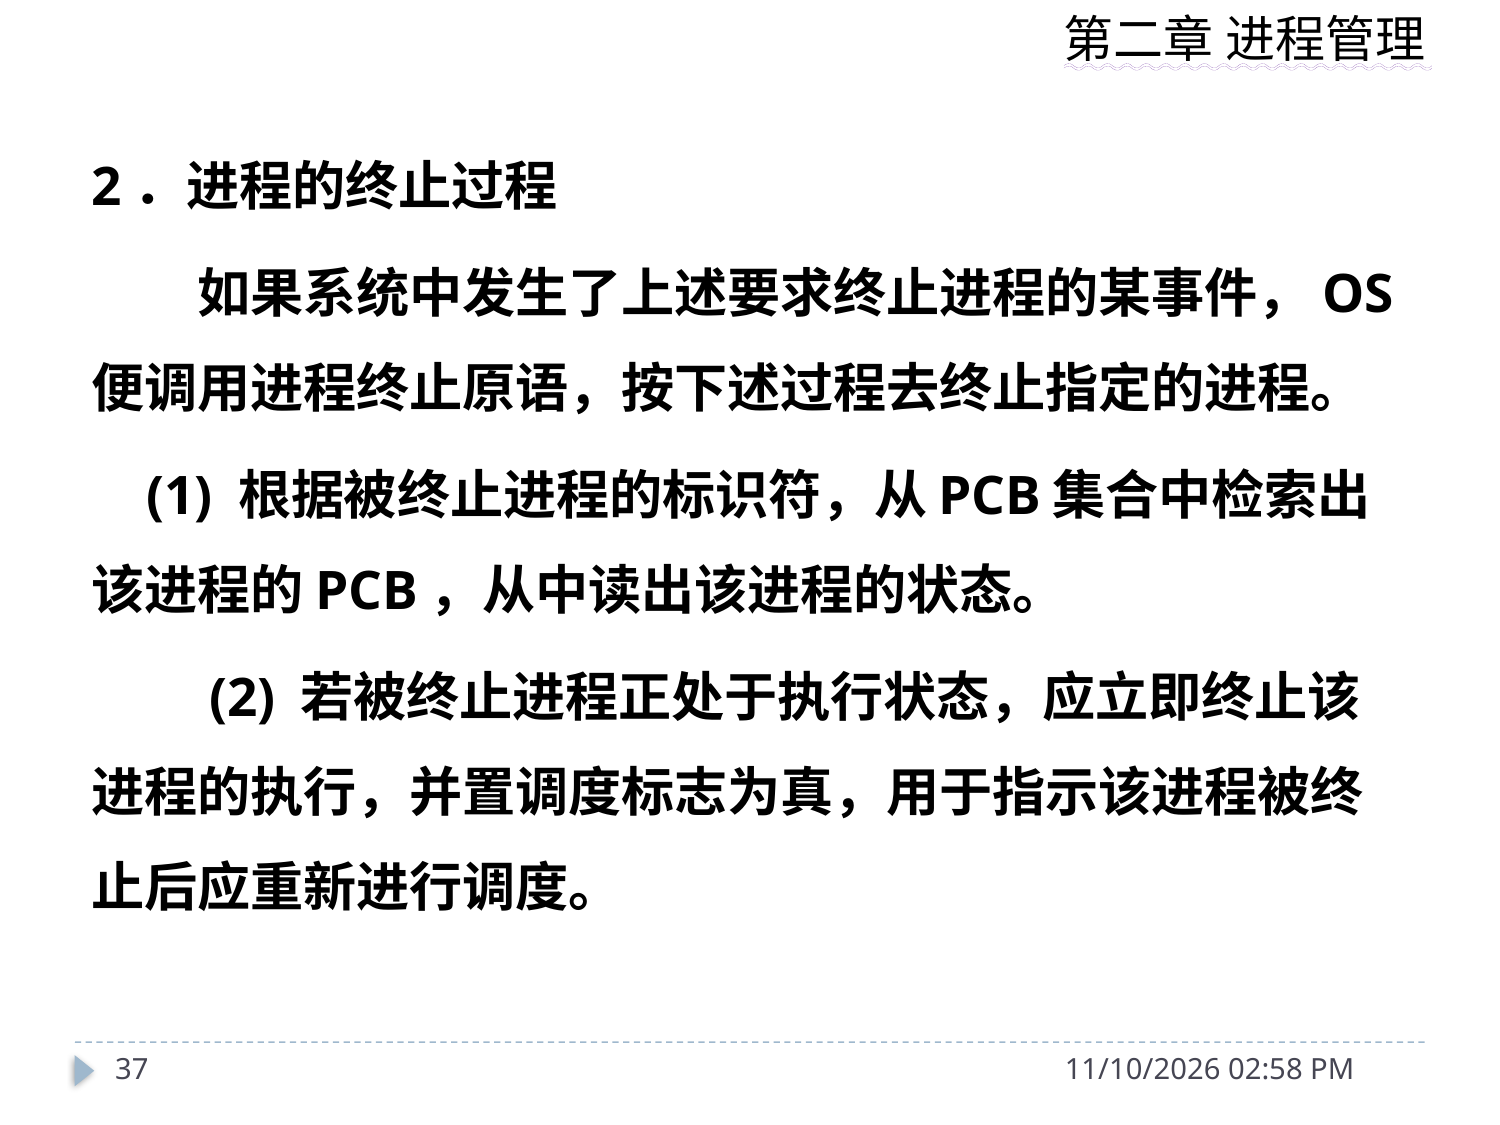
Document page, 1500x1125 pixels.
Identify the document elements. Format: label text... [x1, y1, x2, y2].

list 2．进程的终止过程 如果系统中发生了上述要求终止进程的某事件，OS便调用进程终止原语，按下述过程去终止指定的进程。 (1) 根据被终止进程的标识符，从PCB集合中检索出该进程的PCB，从中读出该进程的状态。 (2) 若被终止进程正处于执行状态，应立即终止该进程的执行，并置调度标志为真，用于指示该进程被终止后应重新进行调度。 [76, 113, 1424, 1000]
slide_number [1050, 1042, 1426, 1103]
slide_number 37 [100, 1042, 426, 1103]
